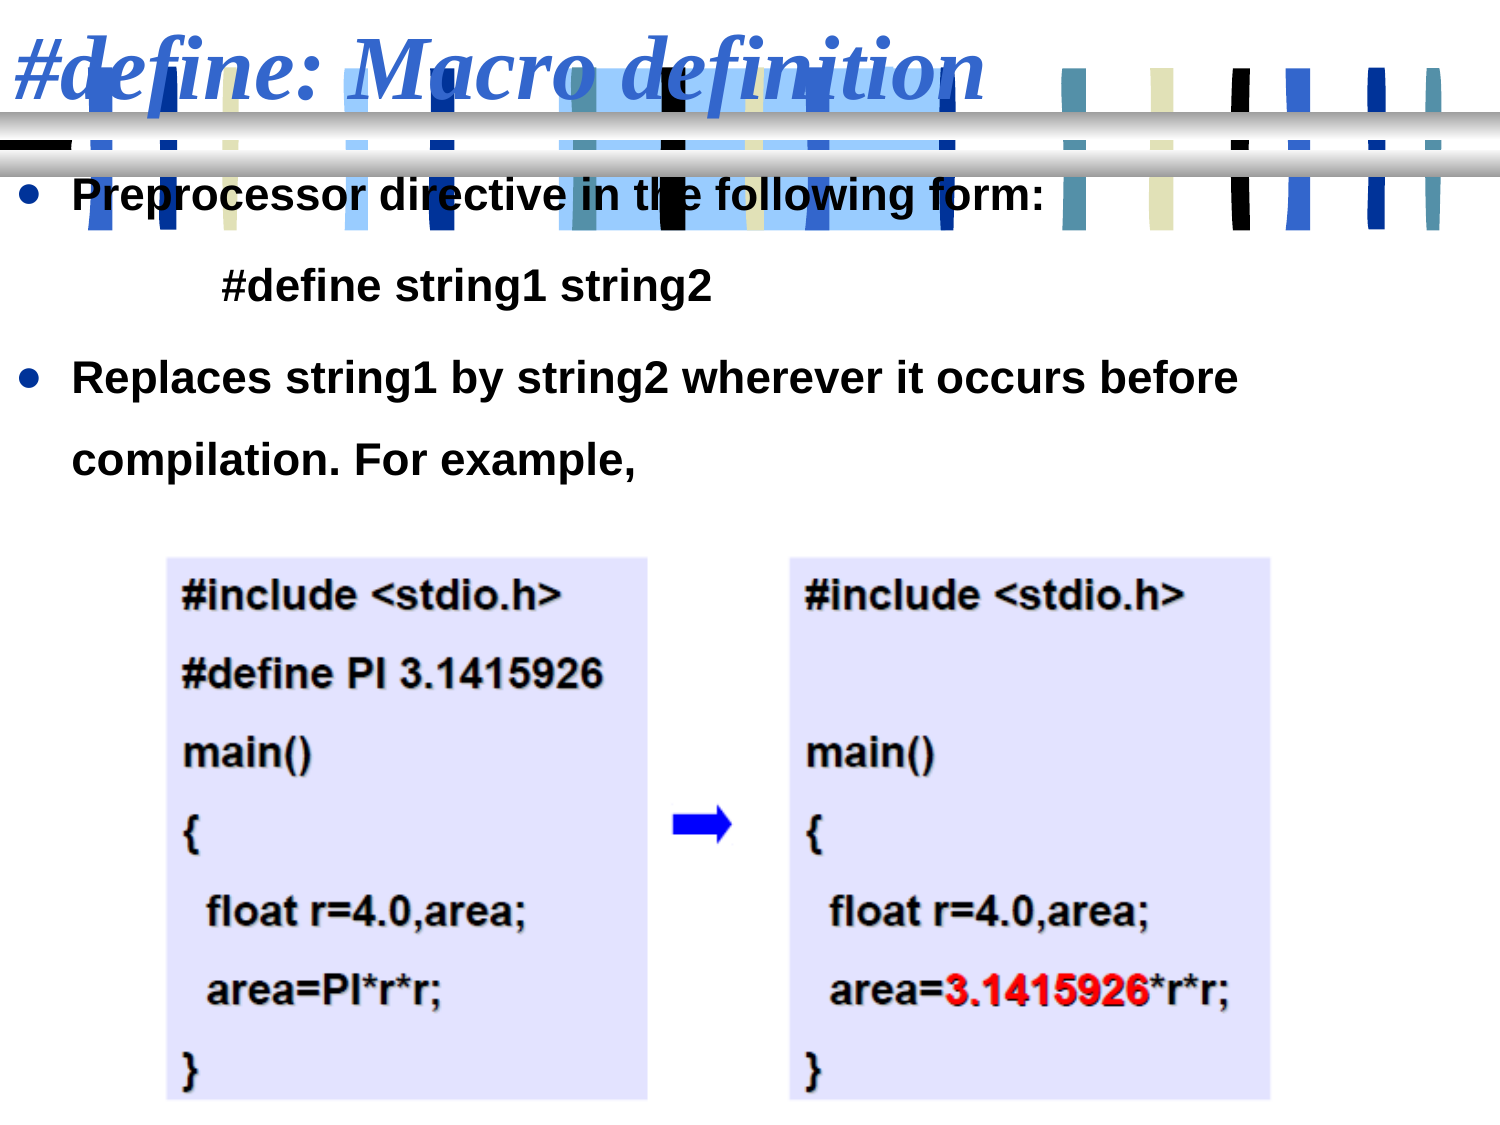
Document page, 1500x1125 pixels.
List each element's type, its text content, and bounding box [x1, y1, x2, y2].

list Preprocessor directive in the following form: #define string1 string2 Replaces string1 by string2 wherever it occurs before compilation. For example, #define PI 3.1415926 [0, 129, 1438, 1054]
title #define: Macro definition [0, 0, 1495, 125]
picture [146, 526, 1369, 1125]
